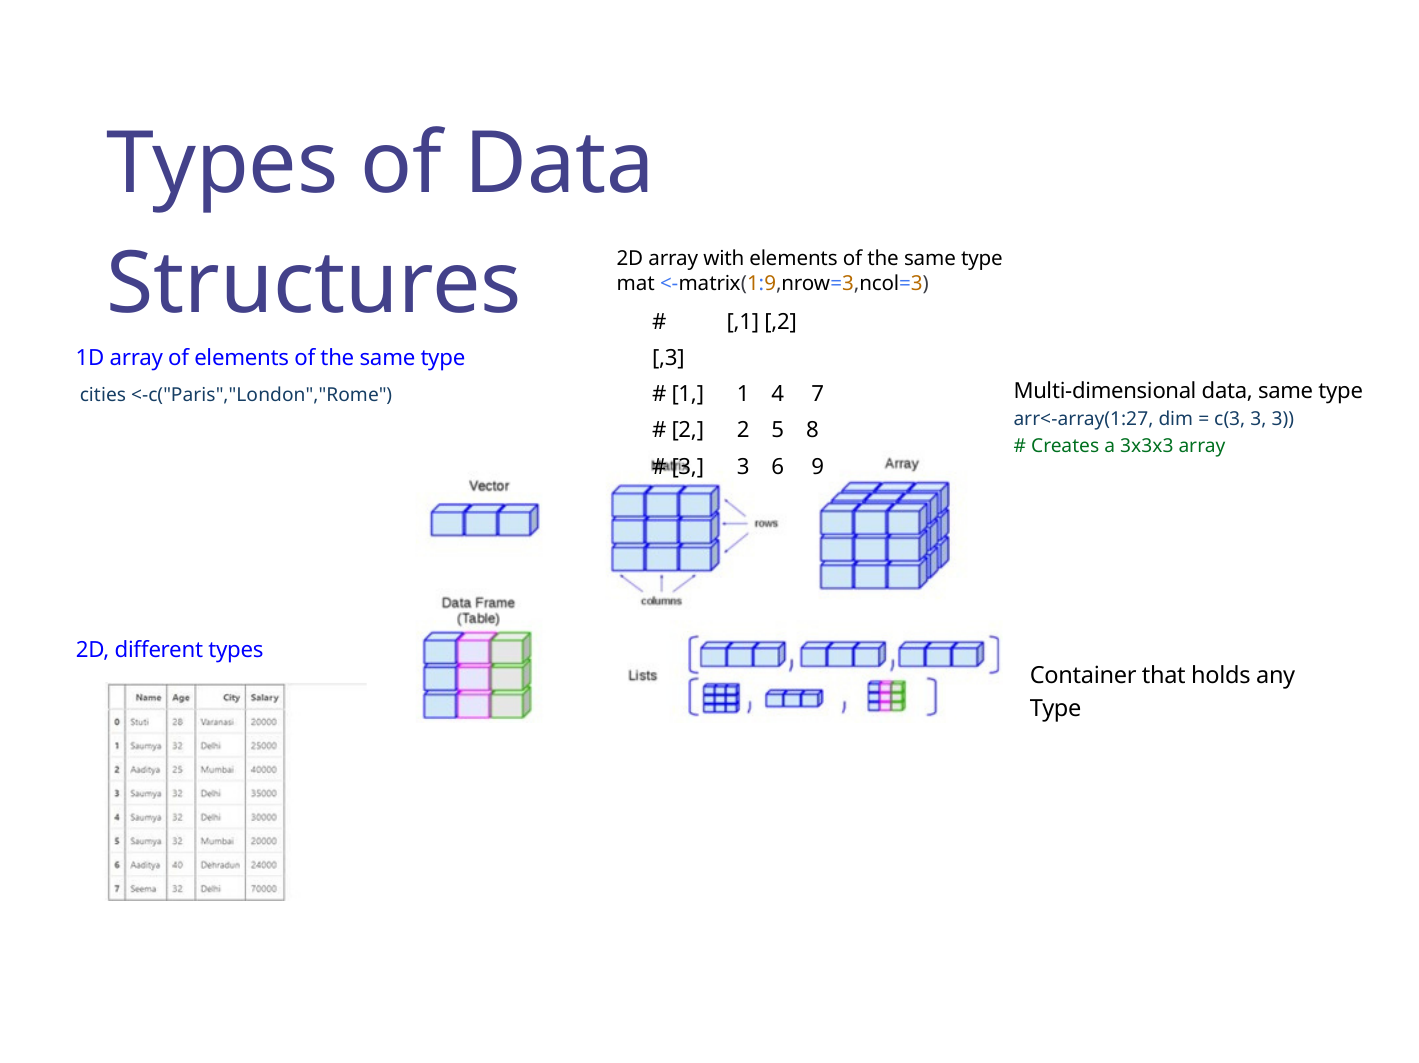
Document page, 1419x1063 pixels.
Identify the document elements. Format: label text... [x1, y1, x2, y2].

text_box 2D array with elements of the same type mat <-matrix(1:9,nrow=3,ncol=3) [616, 241, 1052, 295]
text_box arr<-array(1:27, dim = c(3, 3, 3)) # Creates a 3x3x3 array [1013, 404, 1354, 456]
text_box cities <-c("Paris","London","Rome") [79, 378, 408, 405]
text_box # [,1] [,2] [,3] # [1,] 1 4 7 # [2,] 2 5 8 # [3,] 3 6 9 [652, 297, 834, 479]
text_box [34, 682, 367, 901]
text_box Multi-dimensional data, same type [1013, 372, 1375, 404]
text_box [415, 450, 1003, 723]
text_box 2D, different types [75, 629, 302, 666]
text_box 1D array of elements of the same type [75, 336, 467, 374]
text_box Container that holds any Type [1029, 655, 1338, 722]
text_box Types of Data Structures [106, 89, 834, 330]
